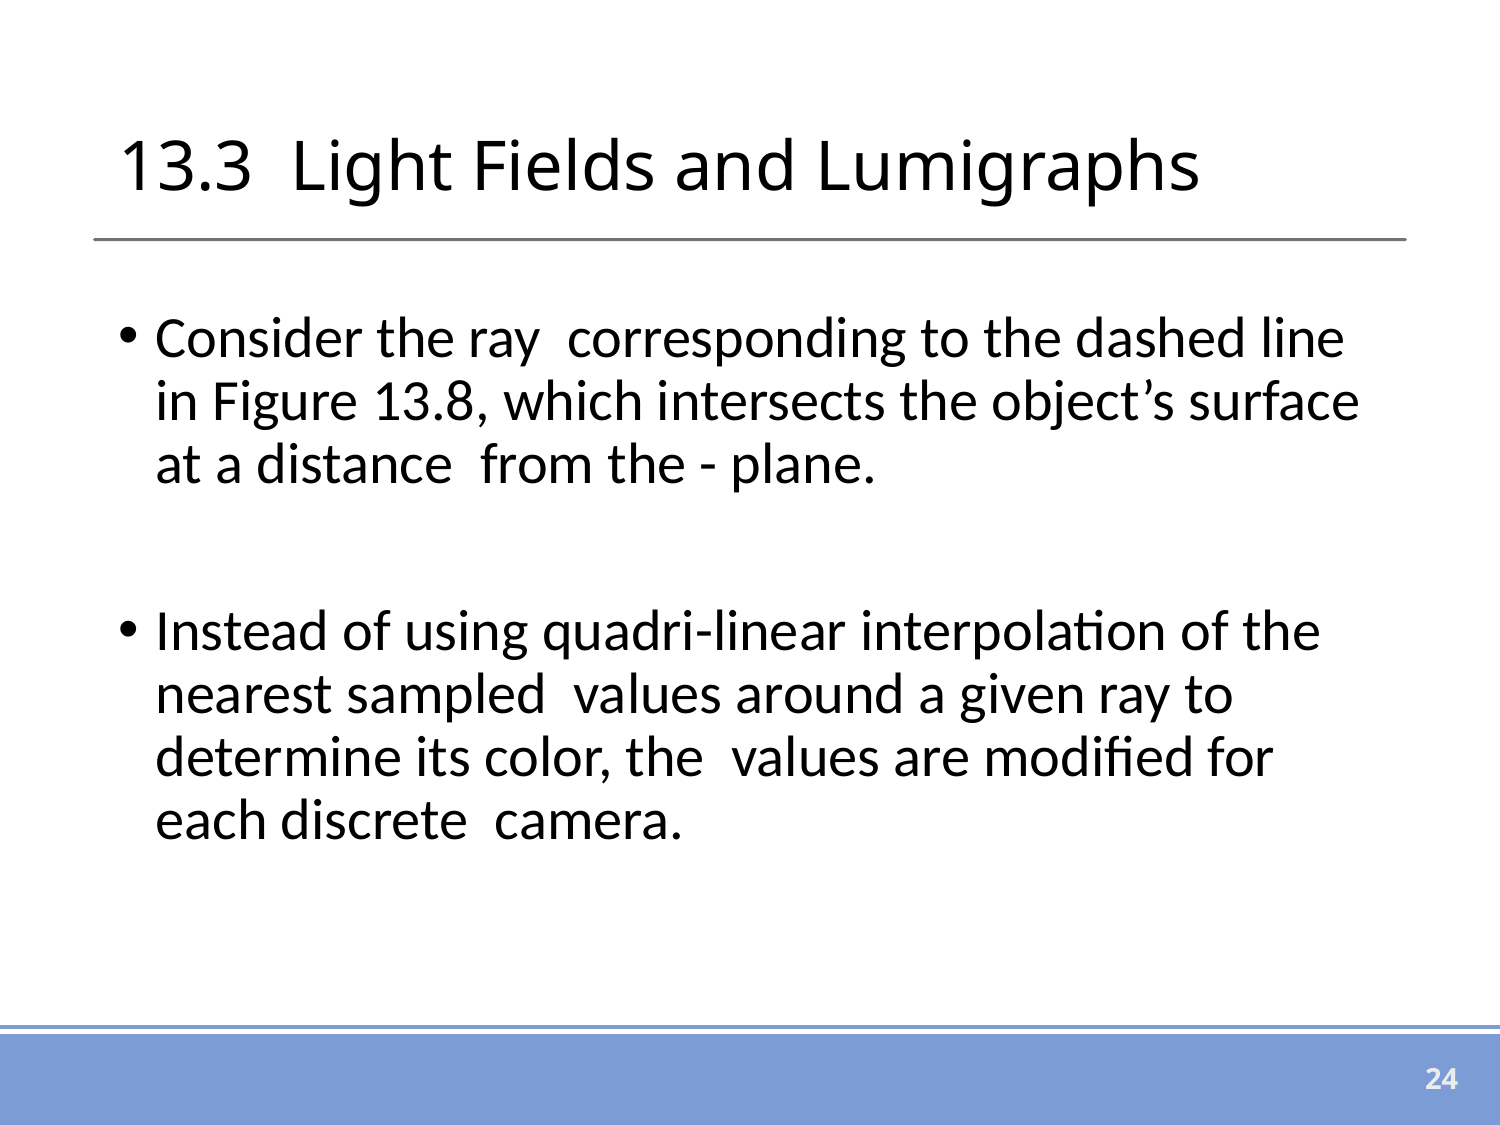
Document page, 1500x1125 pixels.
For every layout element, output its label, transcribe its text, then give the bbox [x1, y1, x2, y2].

slide_number 24 [1135, 1050, 1474, 1111]
title 13.3 Light Fields and Lumigraphs [103, 59, 1397, 278]
